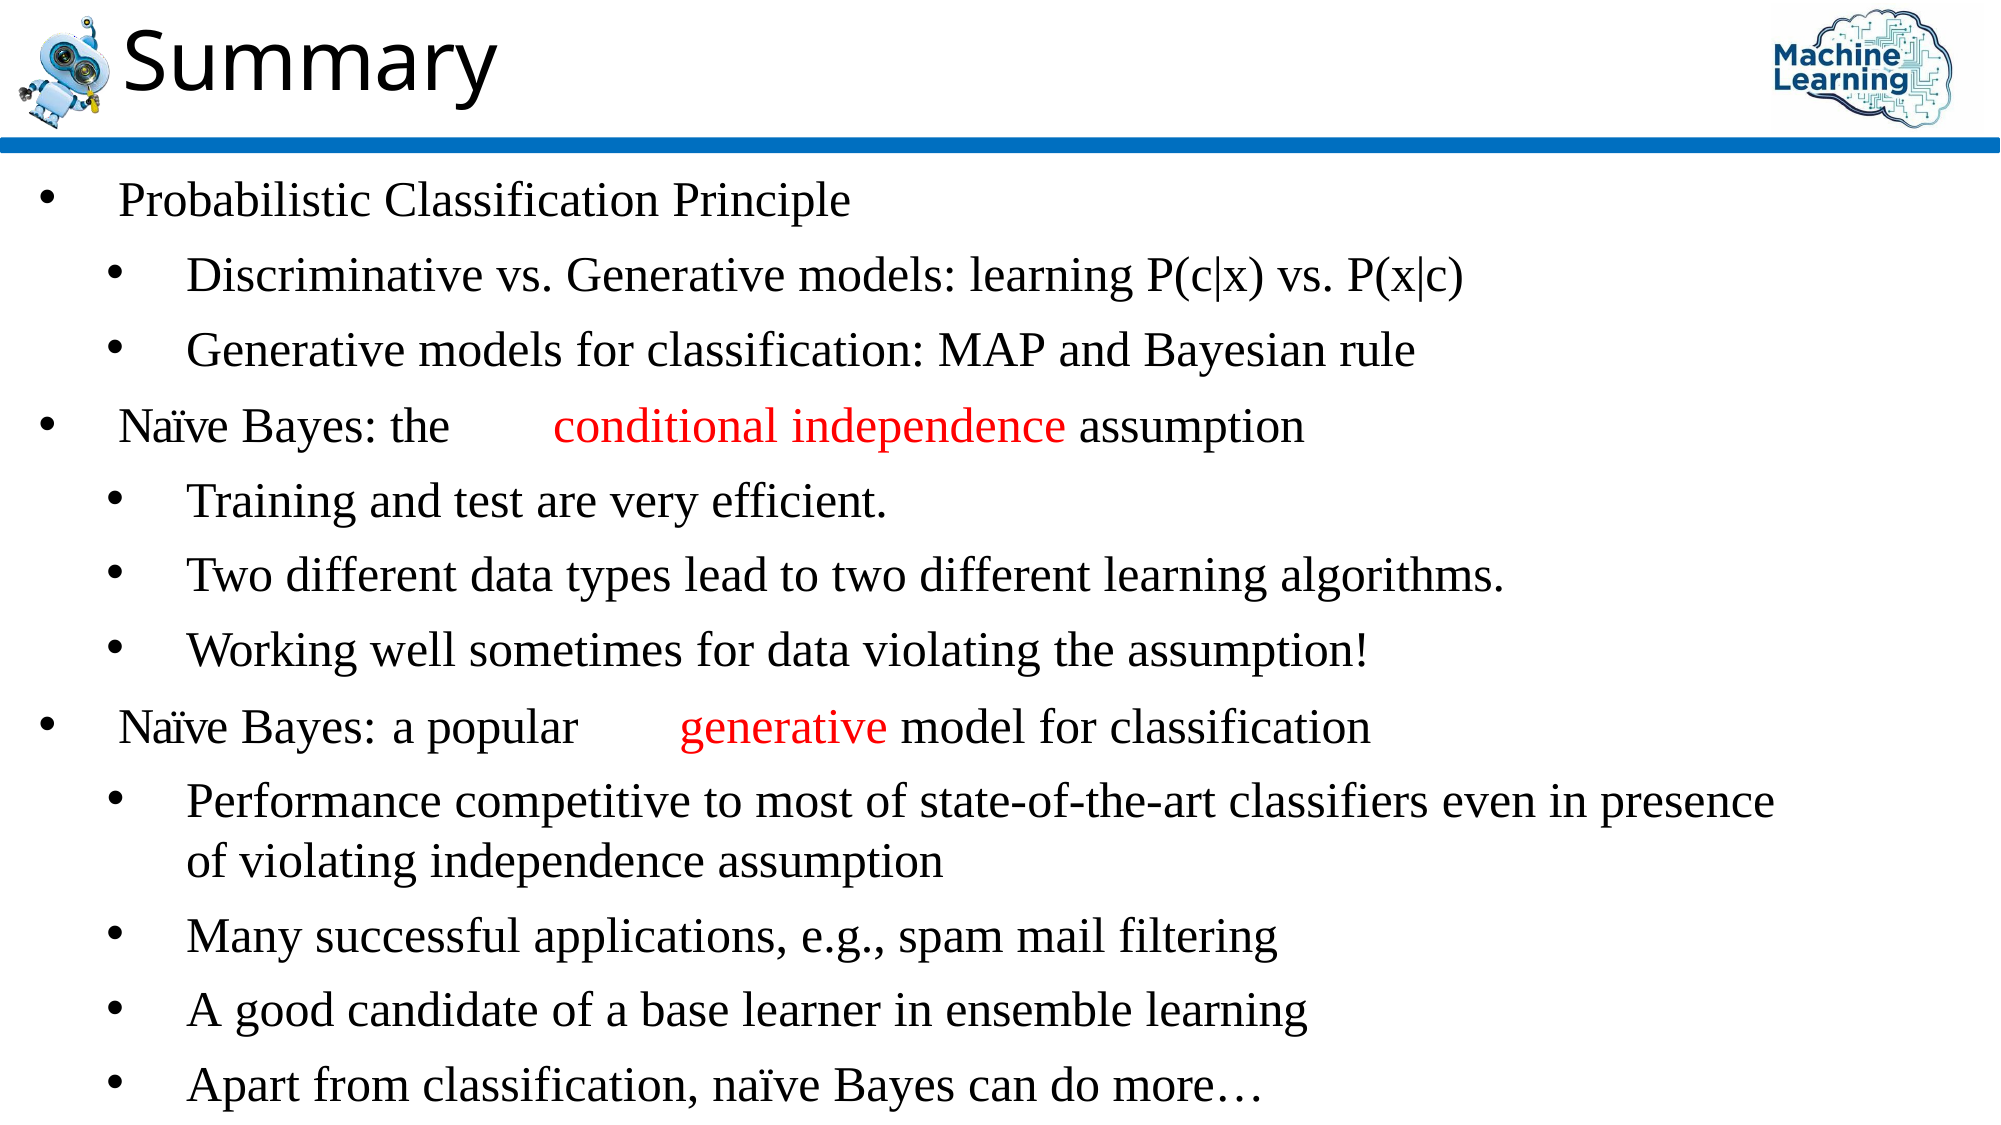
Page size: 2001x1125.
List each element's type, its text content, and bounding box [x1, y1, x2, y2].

title Summary [120, 4, 1616, 150]
picture [1771, 3, 1984, 134]
picture [18, 15, 110, 130]
text_box Probabilistic Classification Principle Discriminative vs. Generative models: learning P(c|x) vs. P(x|c) Generative models for classification: MAP and Bayesian rule Naïve Bayes: the conditional independence assumption Training and test are very efficient. Two different data types lead to two different learning algorithms. Working well sometimes for data violating the assumption! Naïve Bayes: a popular generative model for classification Performance competitive to most of state-of-the-art classifiers even in presence of violating independence assumption Many successful applications, e.g., spam mail filtering A good candidate of a base learner in ensemble learning Apart from classification, naïve Bayes can do more… [36, 150, 1824, 1112]
